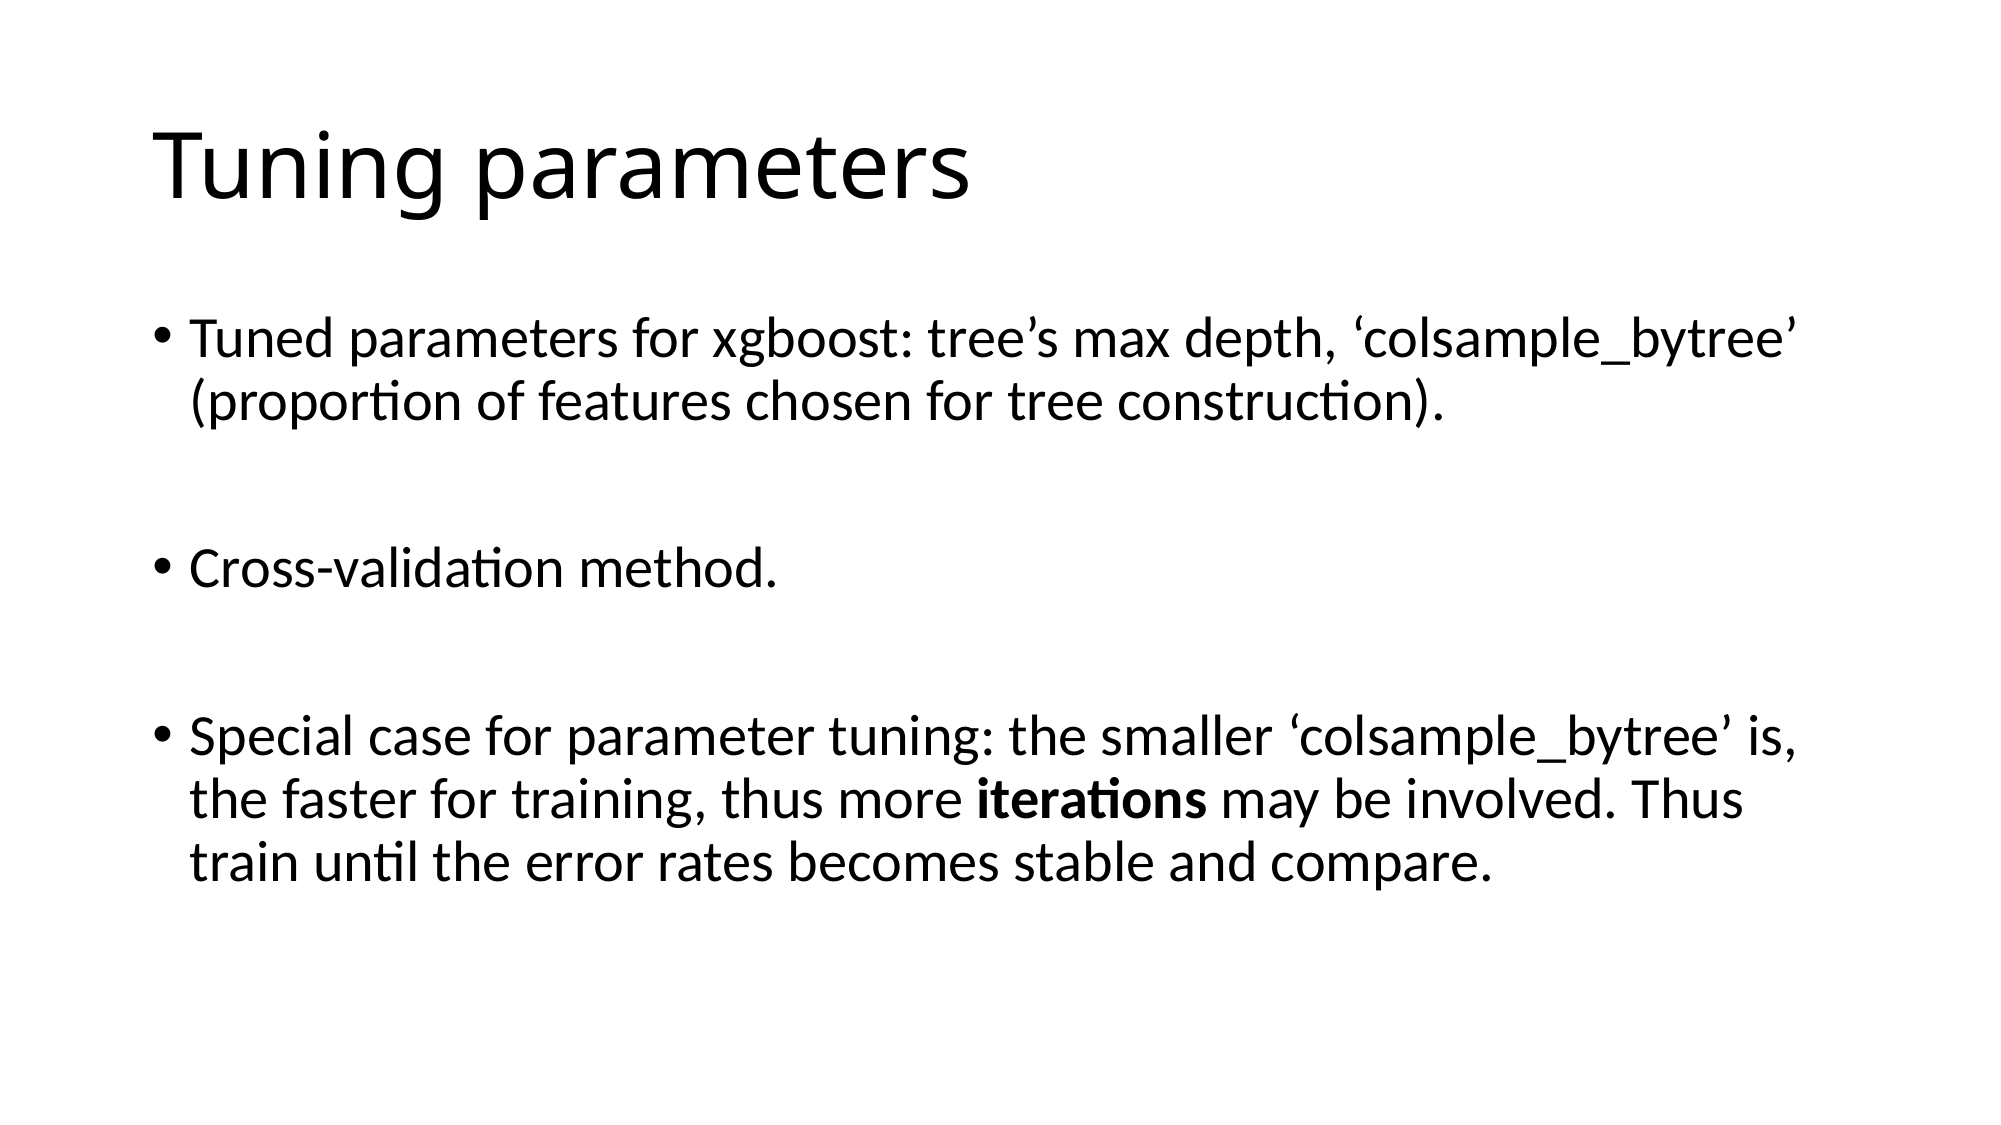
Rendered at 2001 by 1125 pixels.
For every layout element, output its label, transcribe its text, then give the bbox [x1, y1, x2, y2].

title Tuning parameters [137, 59, 1863, 278]
list Tuned parameters for xgboost: tree’s max depth, ‘colsample_bytree’ (proportion of features chosen for tree construction). Cross-validation method. Special case for parameter tuning: the smaller ‘colsample_bytree’ is, the faster for training, thus more iterations may be involved. Thus train until the error rates becomes stable and compare. [137, 299, 1863, 1014]
